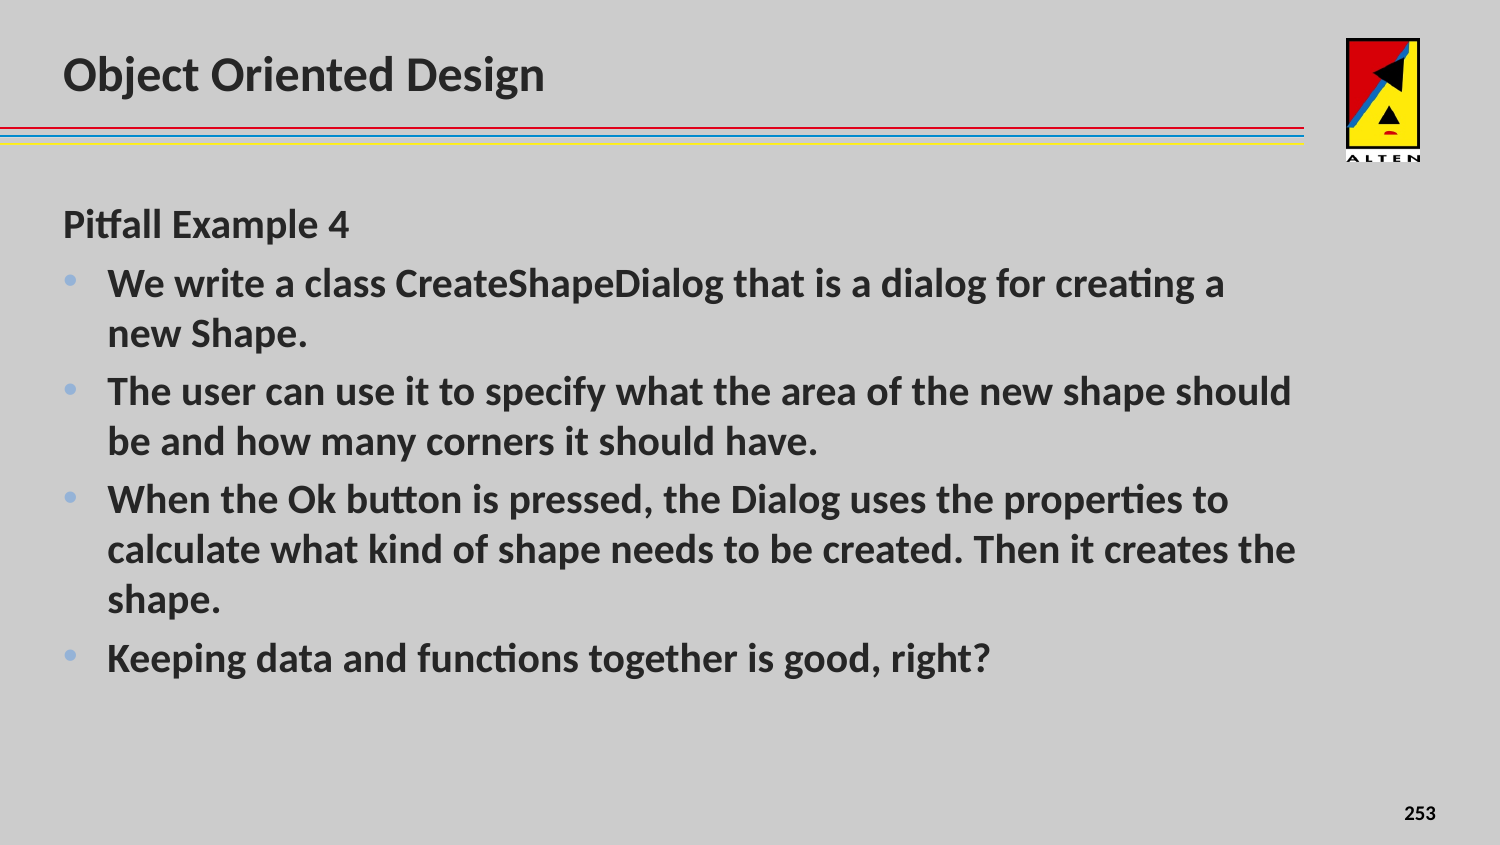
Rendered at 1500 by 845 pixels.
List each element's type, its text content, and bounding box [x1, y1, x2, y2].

picture [1346, 38, 1420, 162]
title Object Oriented Design [63, 15, 1305, 128]
list Pitfall Example 4 We write a class CreateShapeDialog that is a dialog for creating a new Shape. The user can use it to specify what the area of the new shape should be and how many corners it should have. When the Ok button is pressed, the Dialog uses the properties to calculate what kind of shape needs to be created. Then it creates the shape. Keeping data and functions together is good, right? [62, 196, 1303, 693]
picture [0, 127, 1304, 134]
slide_number 179 [1322, 778, 1437, 845]
picture [0, 138, 1304, 145]
